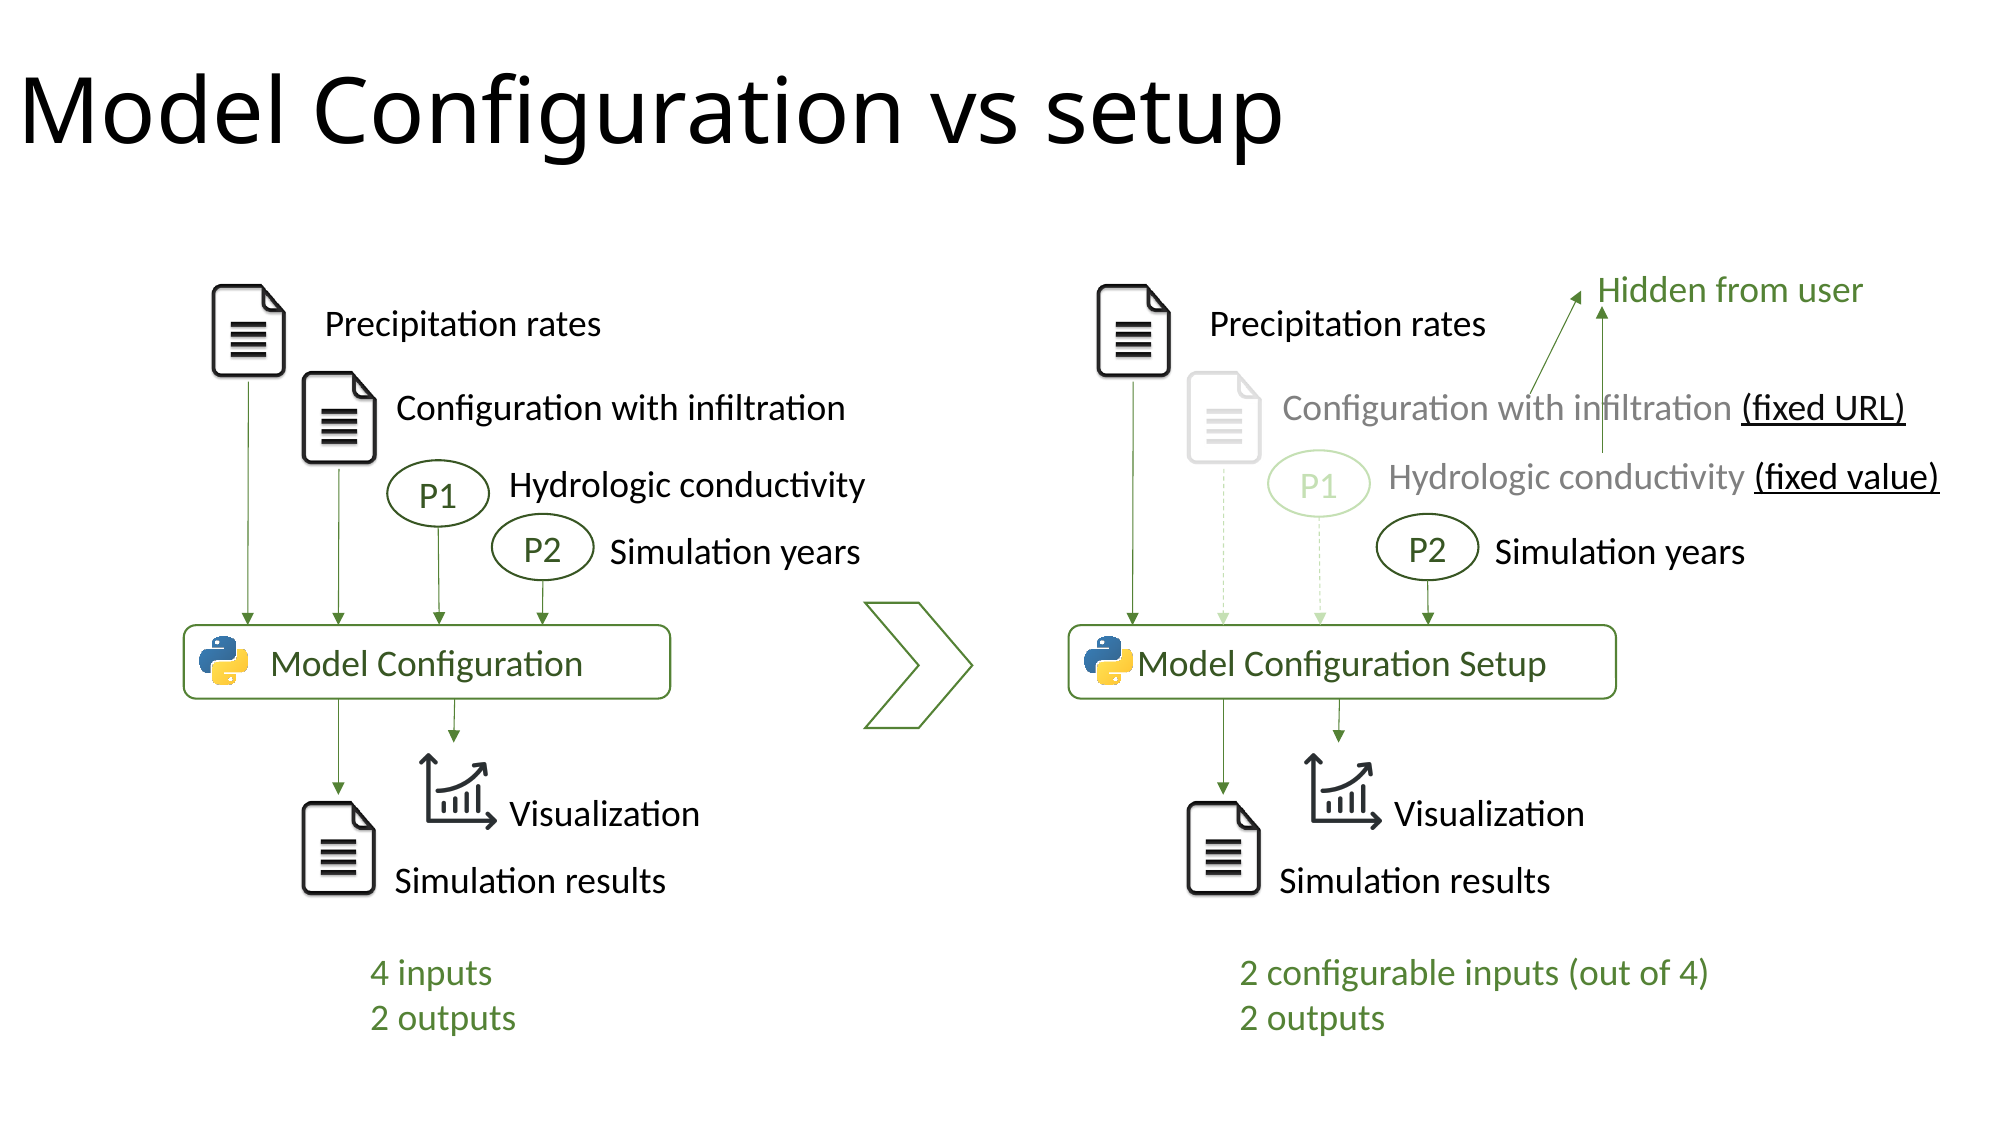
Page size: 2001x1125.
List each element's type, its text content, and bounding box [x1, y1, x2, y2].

title Model Configuration vs setup [2, 5, 1728, 223]
text_box [884, 601, 974, 730]
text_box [183, 277, 884, 1047]
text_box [1068, 257, 1959, 1047]
